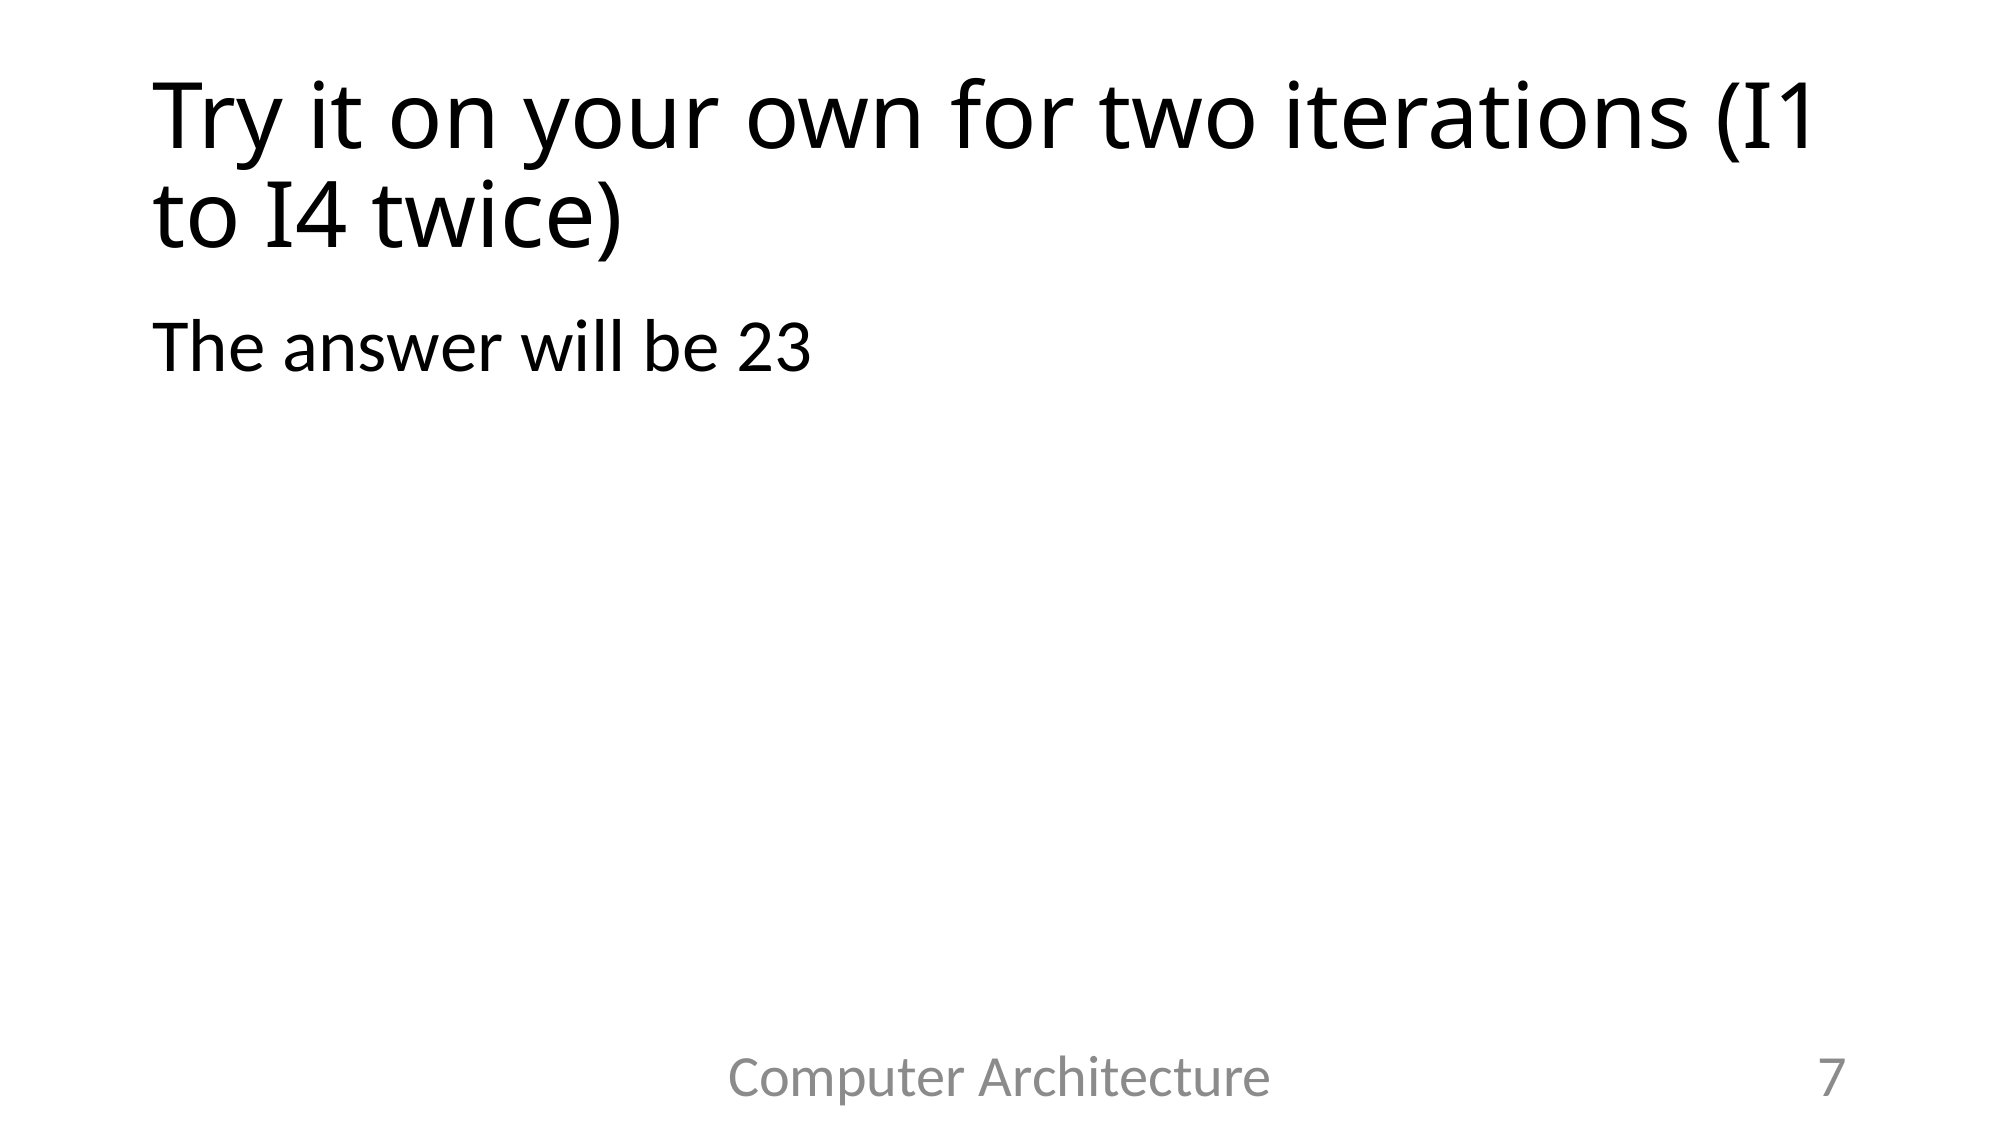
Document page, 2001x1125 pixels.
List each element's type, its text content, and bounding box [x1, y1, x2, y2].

footer Computer Architecture [662, 1042, 1338, 1103]
title Try it on your own for two iterations (I1 to I4 twice) [137, 59, 1863, 278]
slide_number 7 [1412, 1042, 1863, 1103]
list The answer will be 23 [137, 299, 1863, 1014]
